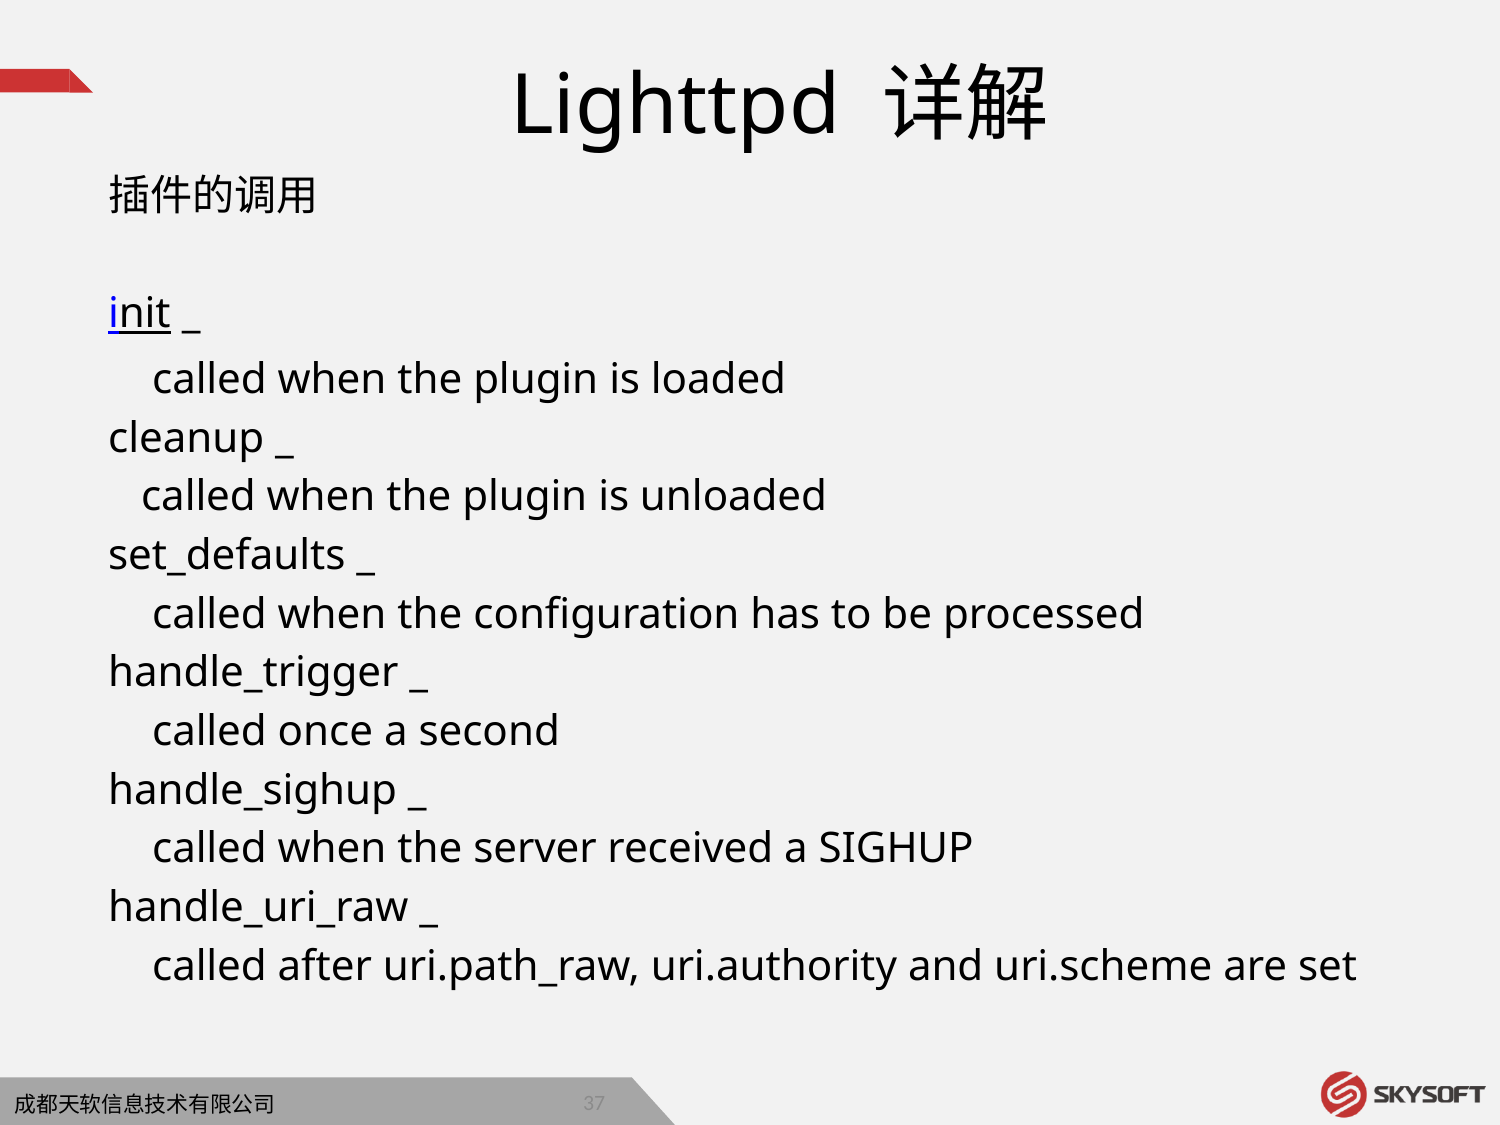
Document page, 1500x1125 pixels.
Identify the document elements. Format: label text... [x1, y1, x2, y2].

picture [1293, 1064, 1500, 1125]
list 插件的调用 init _ called when the plugin is loaded cleanup _ called when the plugin is unloaded set_defaults _ called when the configuration has to be processed handle_trigger _ called once a second handle_sighup _ called when the server received a SIGHUP handle_uri_raw _ called after uri.path_raw, uri.authority and uri.scheme are set [93, 160, 1412, 1012]
slide_number 36 [270, 1071, 621, 1125]
list Lighttpd 详解 [112, 42, 1447, 114]
